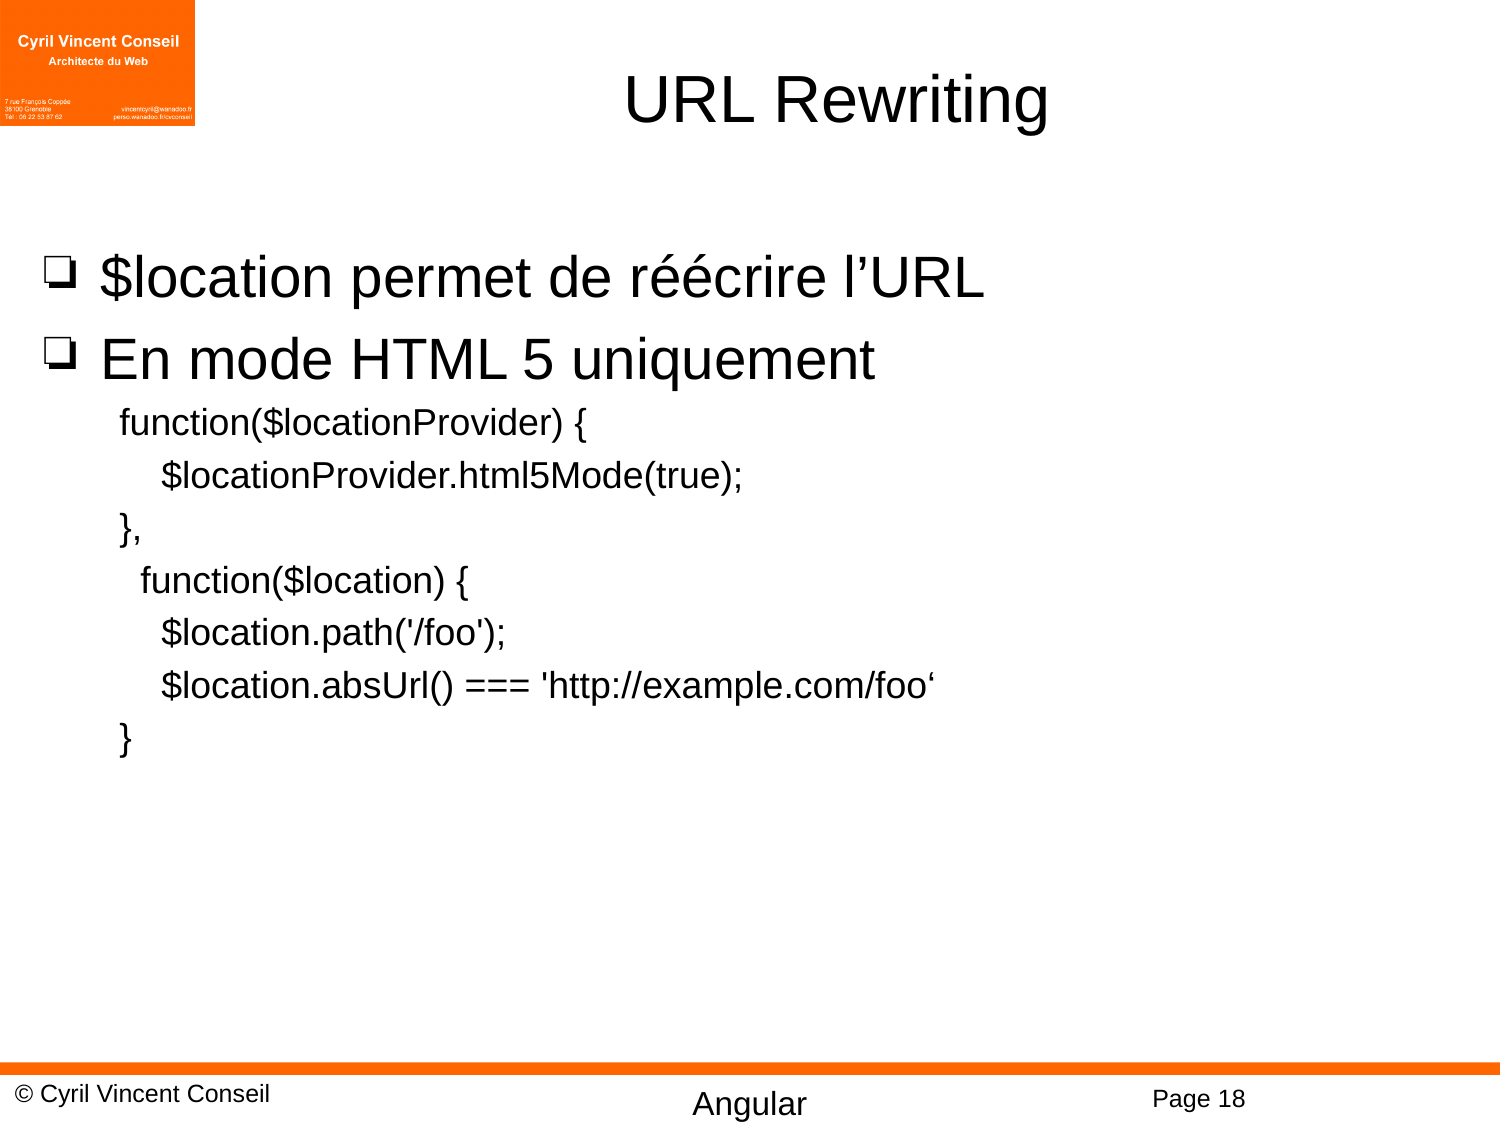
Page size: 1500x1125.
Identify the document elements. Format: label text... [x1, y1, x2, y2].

title URL Rewriting [194, 2, 1480, 190]
picture [0, 0, 195, 126]
list $location permet de réécrire l’URL En mode HTML 5 uniquement function($locationProvider) { $locationProvider.html5Mode(true); }, function($location) { $location.path('/foo'); $location.absUrl() === 'http://example.com/foo‘ } [29, 231, 1468, 1059]
